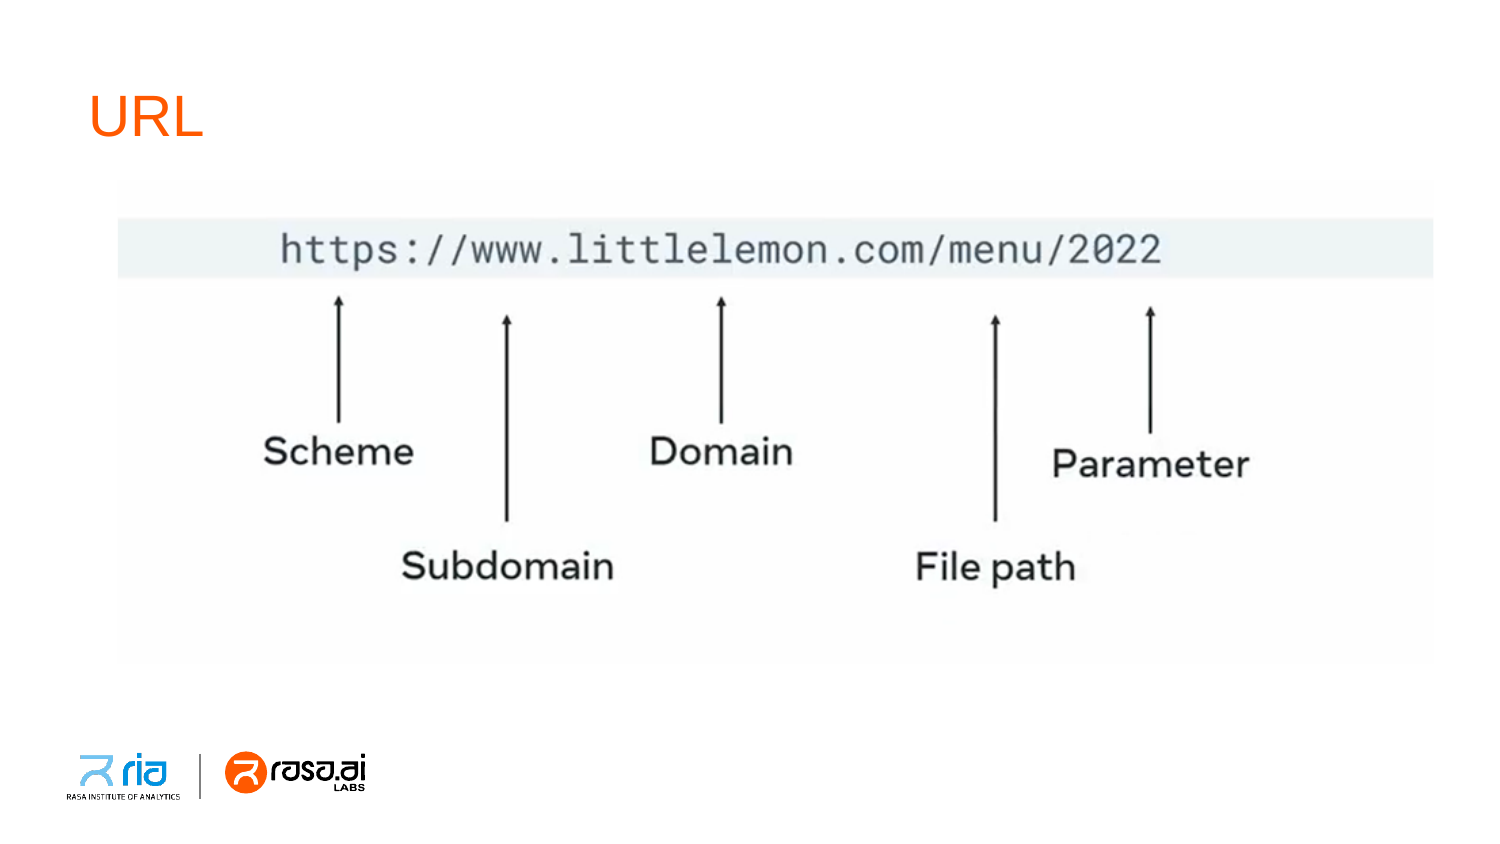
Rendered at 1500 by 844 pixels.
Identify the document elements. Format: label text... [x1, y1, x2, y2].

picture [58, 744, 188, 808]
picture [90, 180, 1447, 664]
text_box URL [74, 71, 221, 156]
